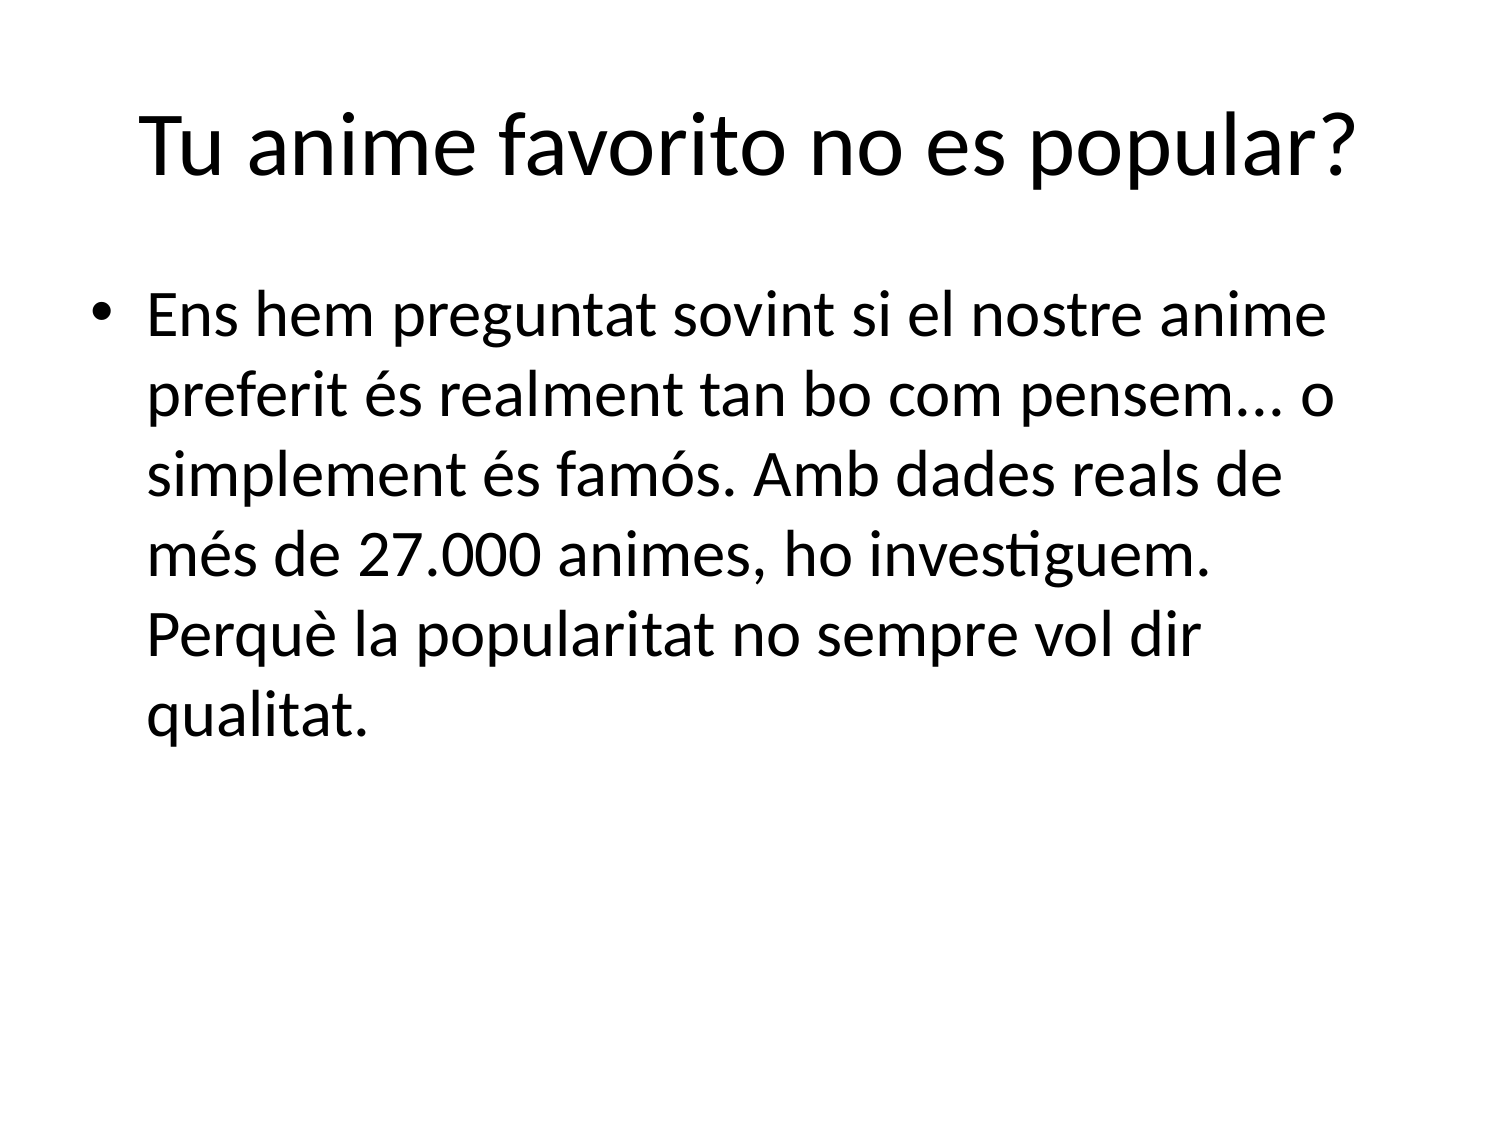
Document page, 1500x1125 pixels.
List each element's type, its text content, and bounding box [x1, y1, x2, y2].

list Ens hem preguntat sovint si el nostre anime preferit és realment tan bo com pensem... o simplement és famós. Amb dades reals de més de 27.000 animes, ho investiguem. Perquè la popularitat no sempre vol dir qualitat. [75, 262, 1425, 1005]
title Tu anime favorito no es popular? [75, 45, 1425, 233]
